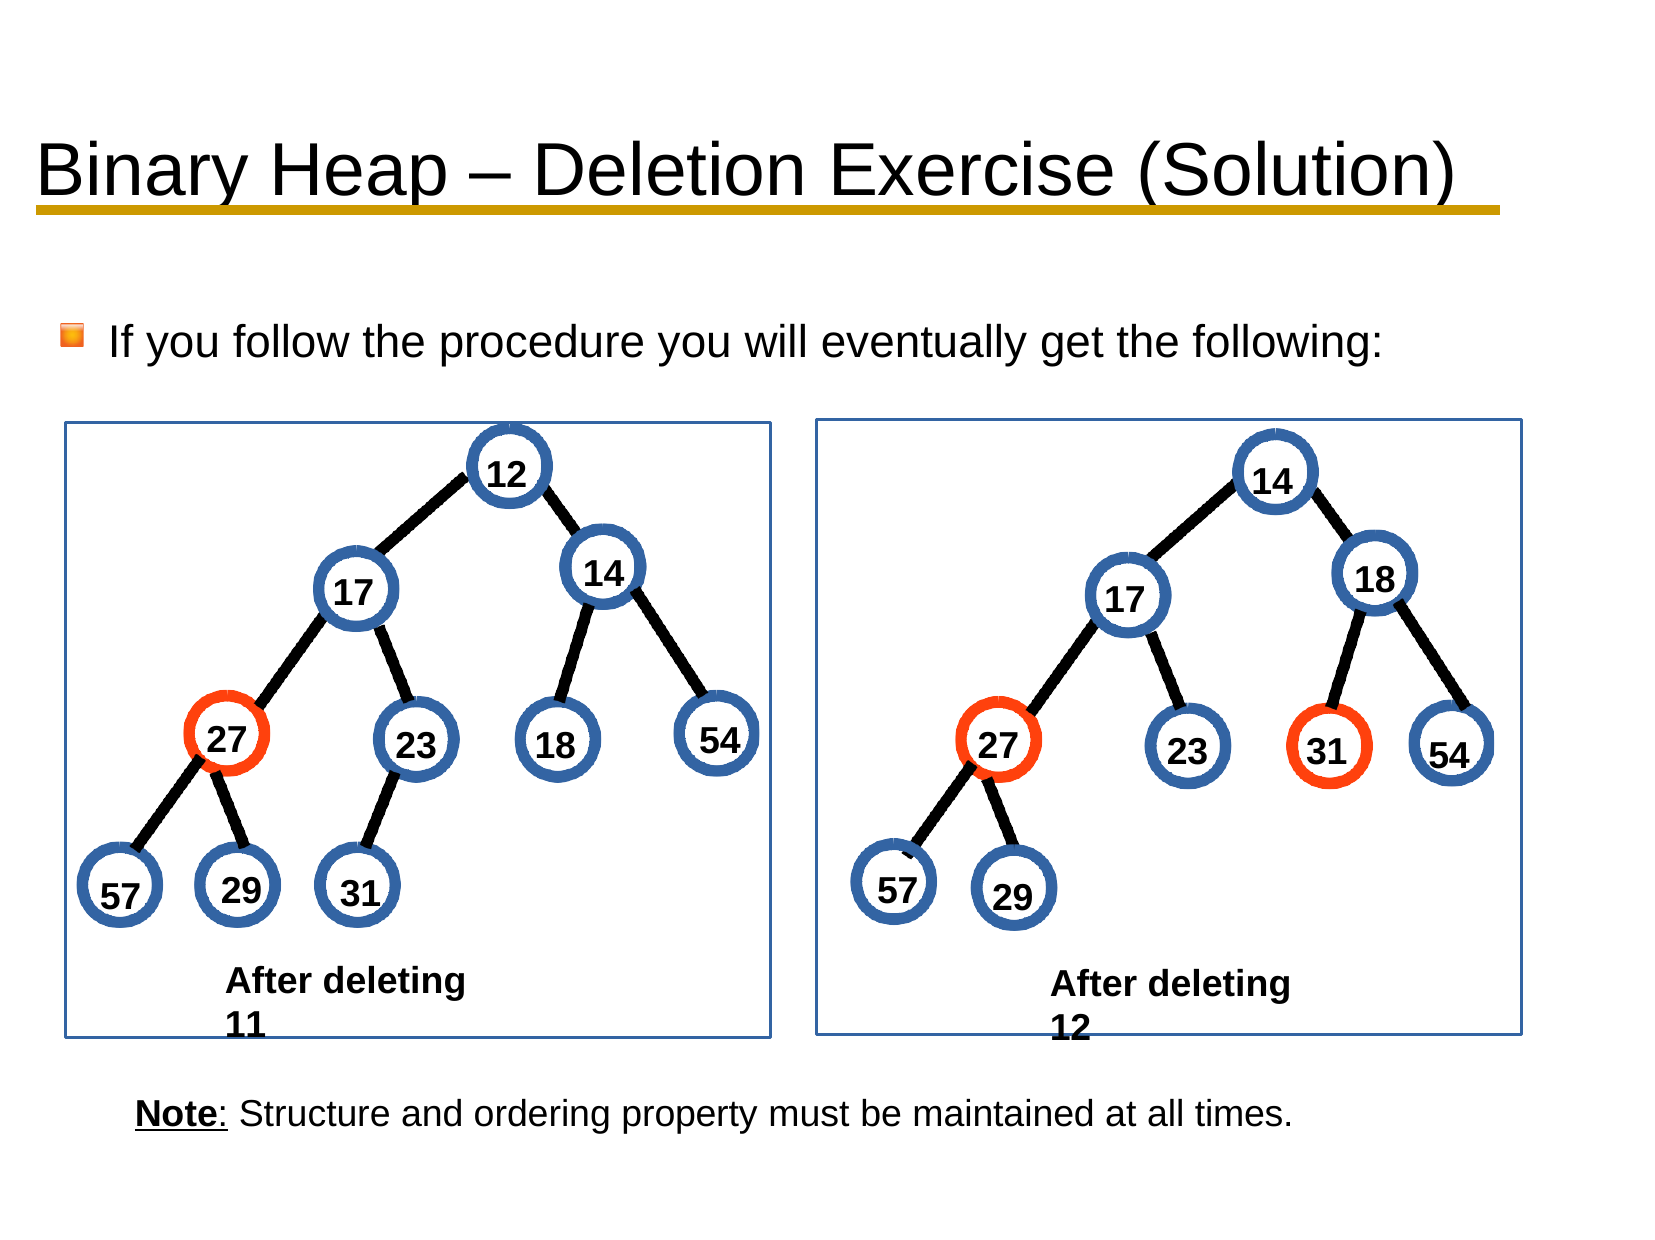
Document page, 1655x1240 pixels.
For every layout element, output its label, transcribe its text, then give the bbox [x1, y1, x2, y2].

text_box After deleting 12 [1049, 959, 1344, 1049]
text_box If you follow the procedure you will eventually get the following: [105, 311, 1387, 367]
text_box Note: Structure and ordering property must be maintained at all times. [132, 1088, 1298, 1134]
text_box After deleting 11 [224, 955, 519, 1046]
text_box [816, 419, 1522, 1035]
text_box [65, 422, 771, 1038]
text_box [60, 323, 84, 347]
title Binary Heap – Deletion Exercise (Solution) [33, 120, 1621, 328]
